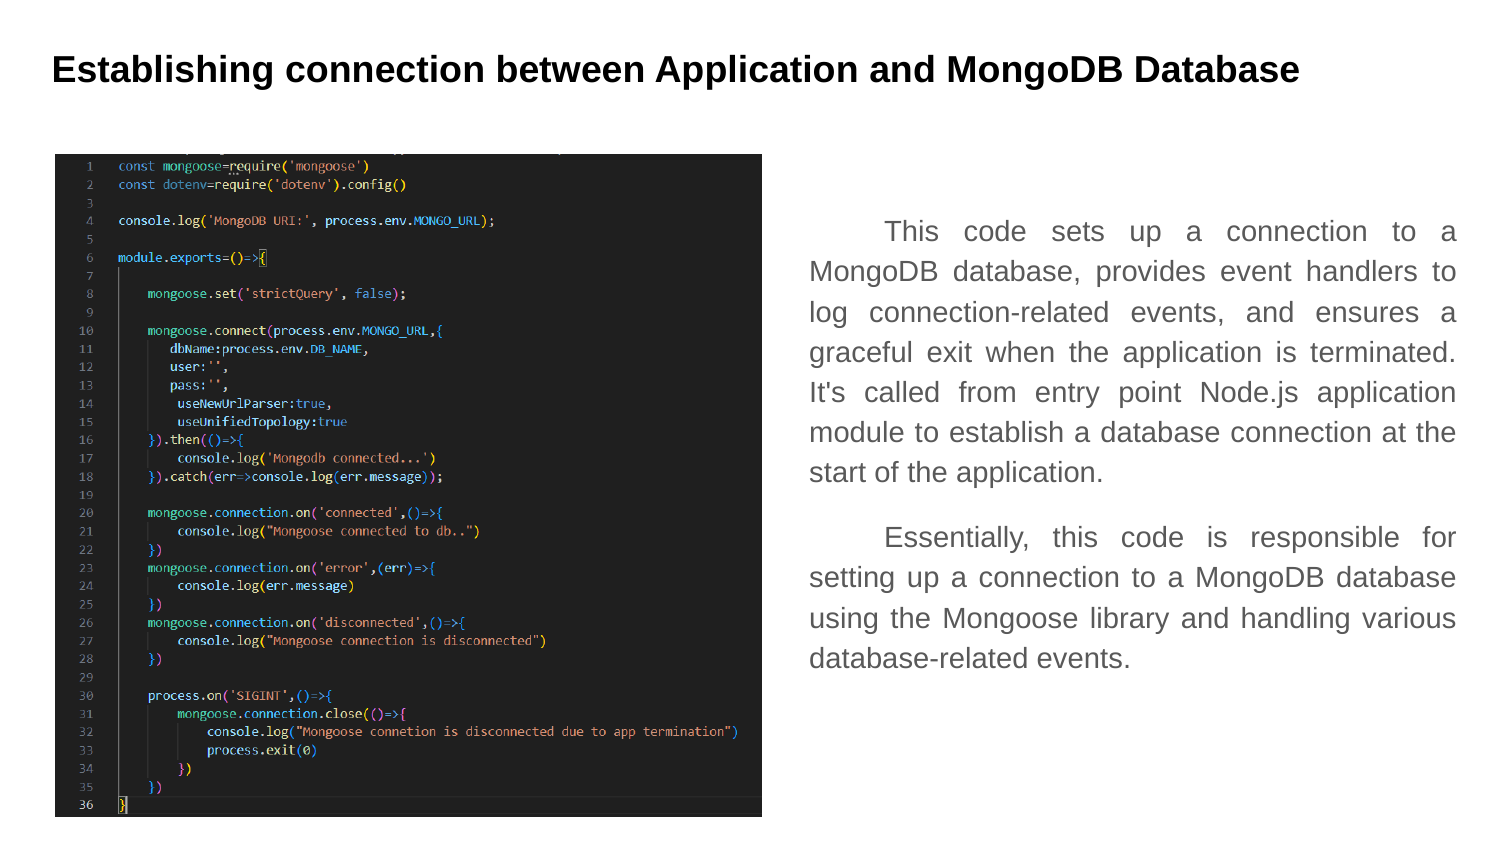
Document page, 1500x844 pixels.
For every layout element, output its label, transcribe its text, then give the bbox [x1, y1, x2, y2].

title Establishing connection between Application and MongoDB Database [36, 29, 1435, 124]
picture [54, 153, 762, 817]
text_box This code sets up a connection to a MongoDB database, provides event handlers to log connection-related events, and ensures a graceful exit when the application is terminated. It's called from entry point Node.js application module to establish a database connection at the start of the application. Essentially, this code is responsible for setting up a connection to a MongoDB database using the Mongoose library and handling various database-related events. [794, 192, 1473, 778]
